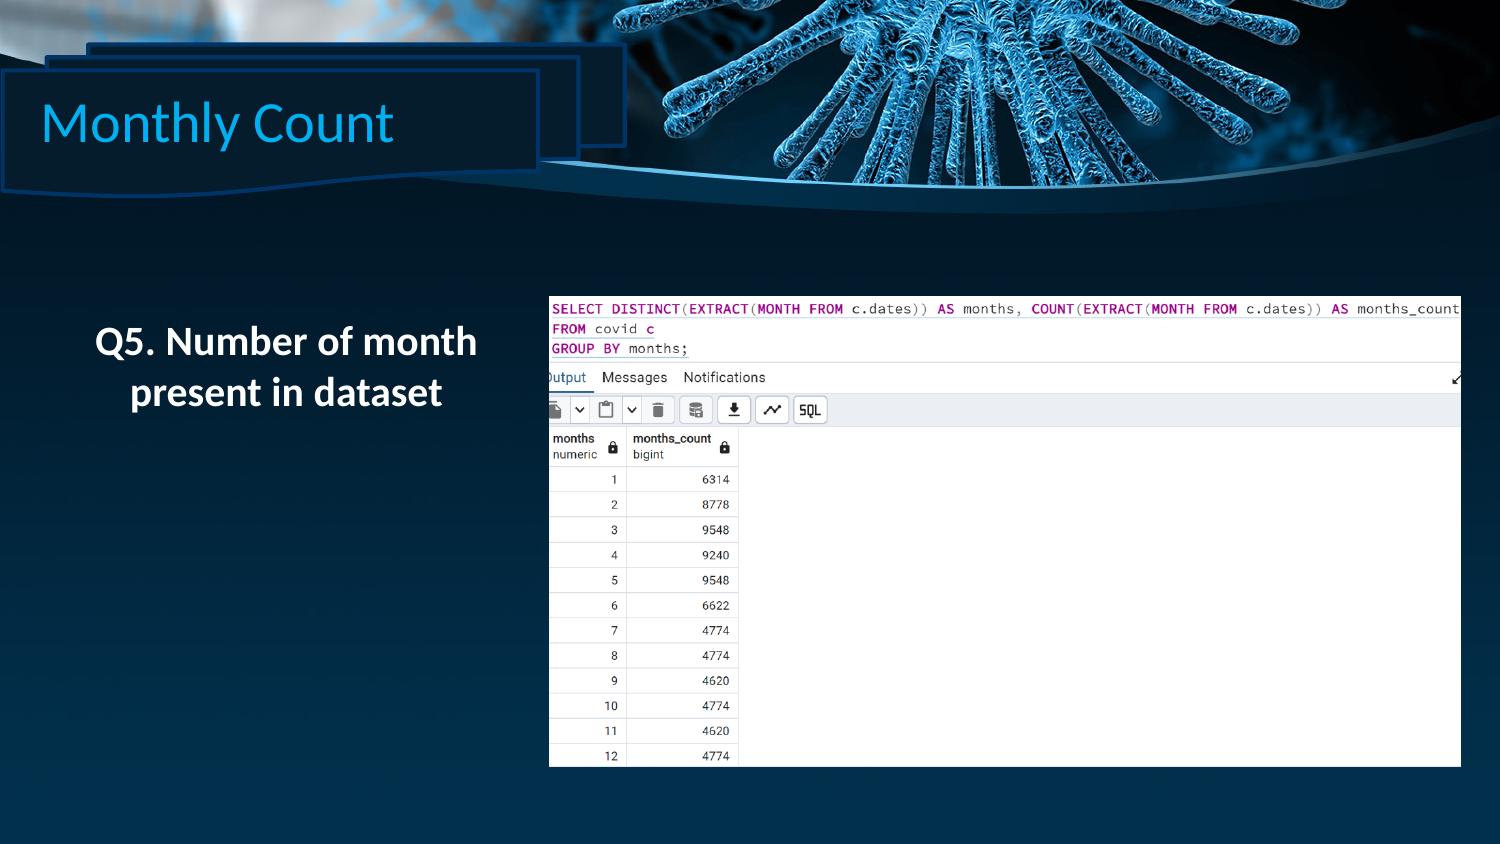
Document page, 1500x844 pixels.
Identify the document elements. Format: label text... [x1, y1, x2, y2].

list Q5. Number of month present in dataset [73, 296, 500, 422]
picture [0, 0, 1500, 844]
text_box [0, 68, 234, 199]
title Monthly Count [25, 43, 652, 194]
